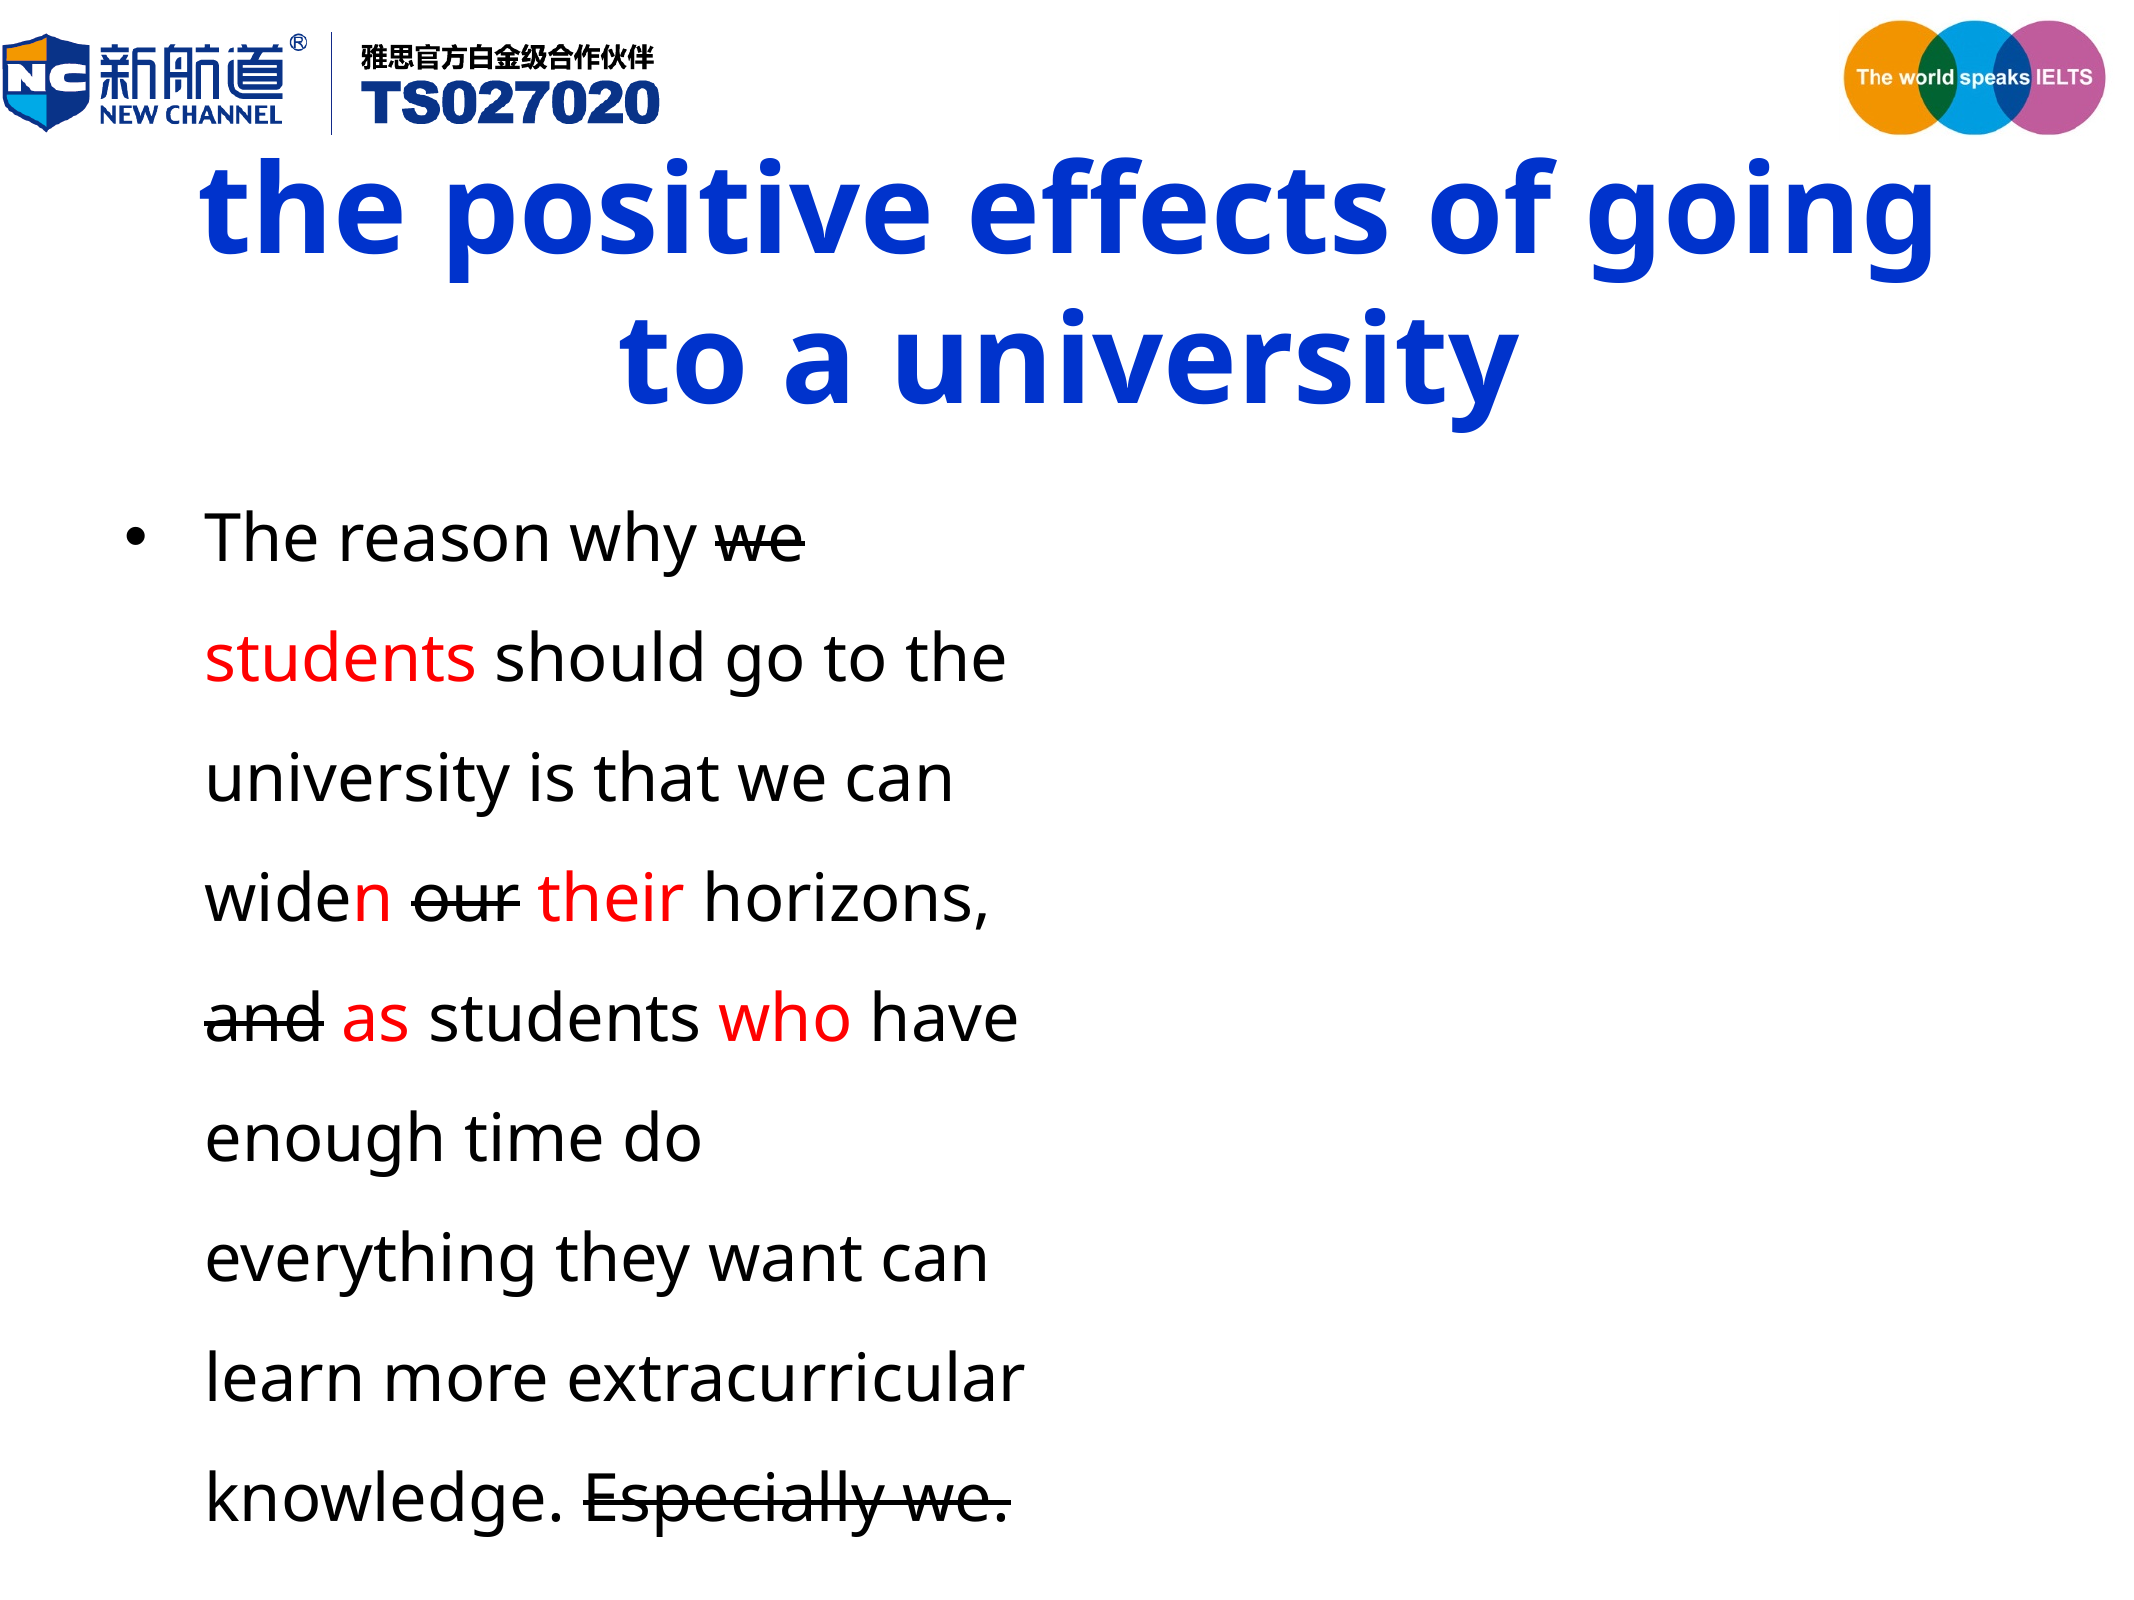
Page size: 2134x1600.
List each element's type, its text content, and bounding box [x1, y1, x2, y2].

picture [0, 0, 697, 179]
picture [1839, 10, 2115, 141]
title the positive effects of going to a university [109, 144, 2030, 412]
list The reason why we students should go to the university is that we can widen our their horizons, and as students who have enough time do everything they want can learn more extracurricular knowledge. Especially we. [109, 447, 1052, 1504]
